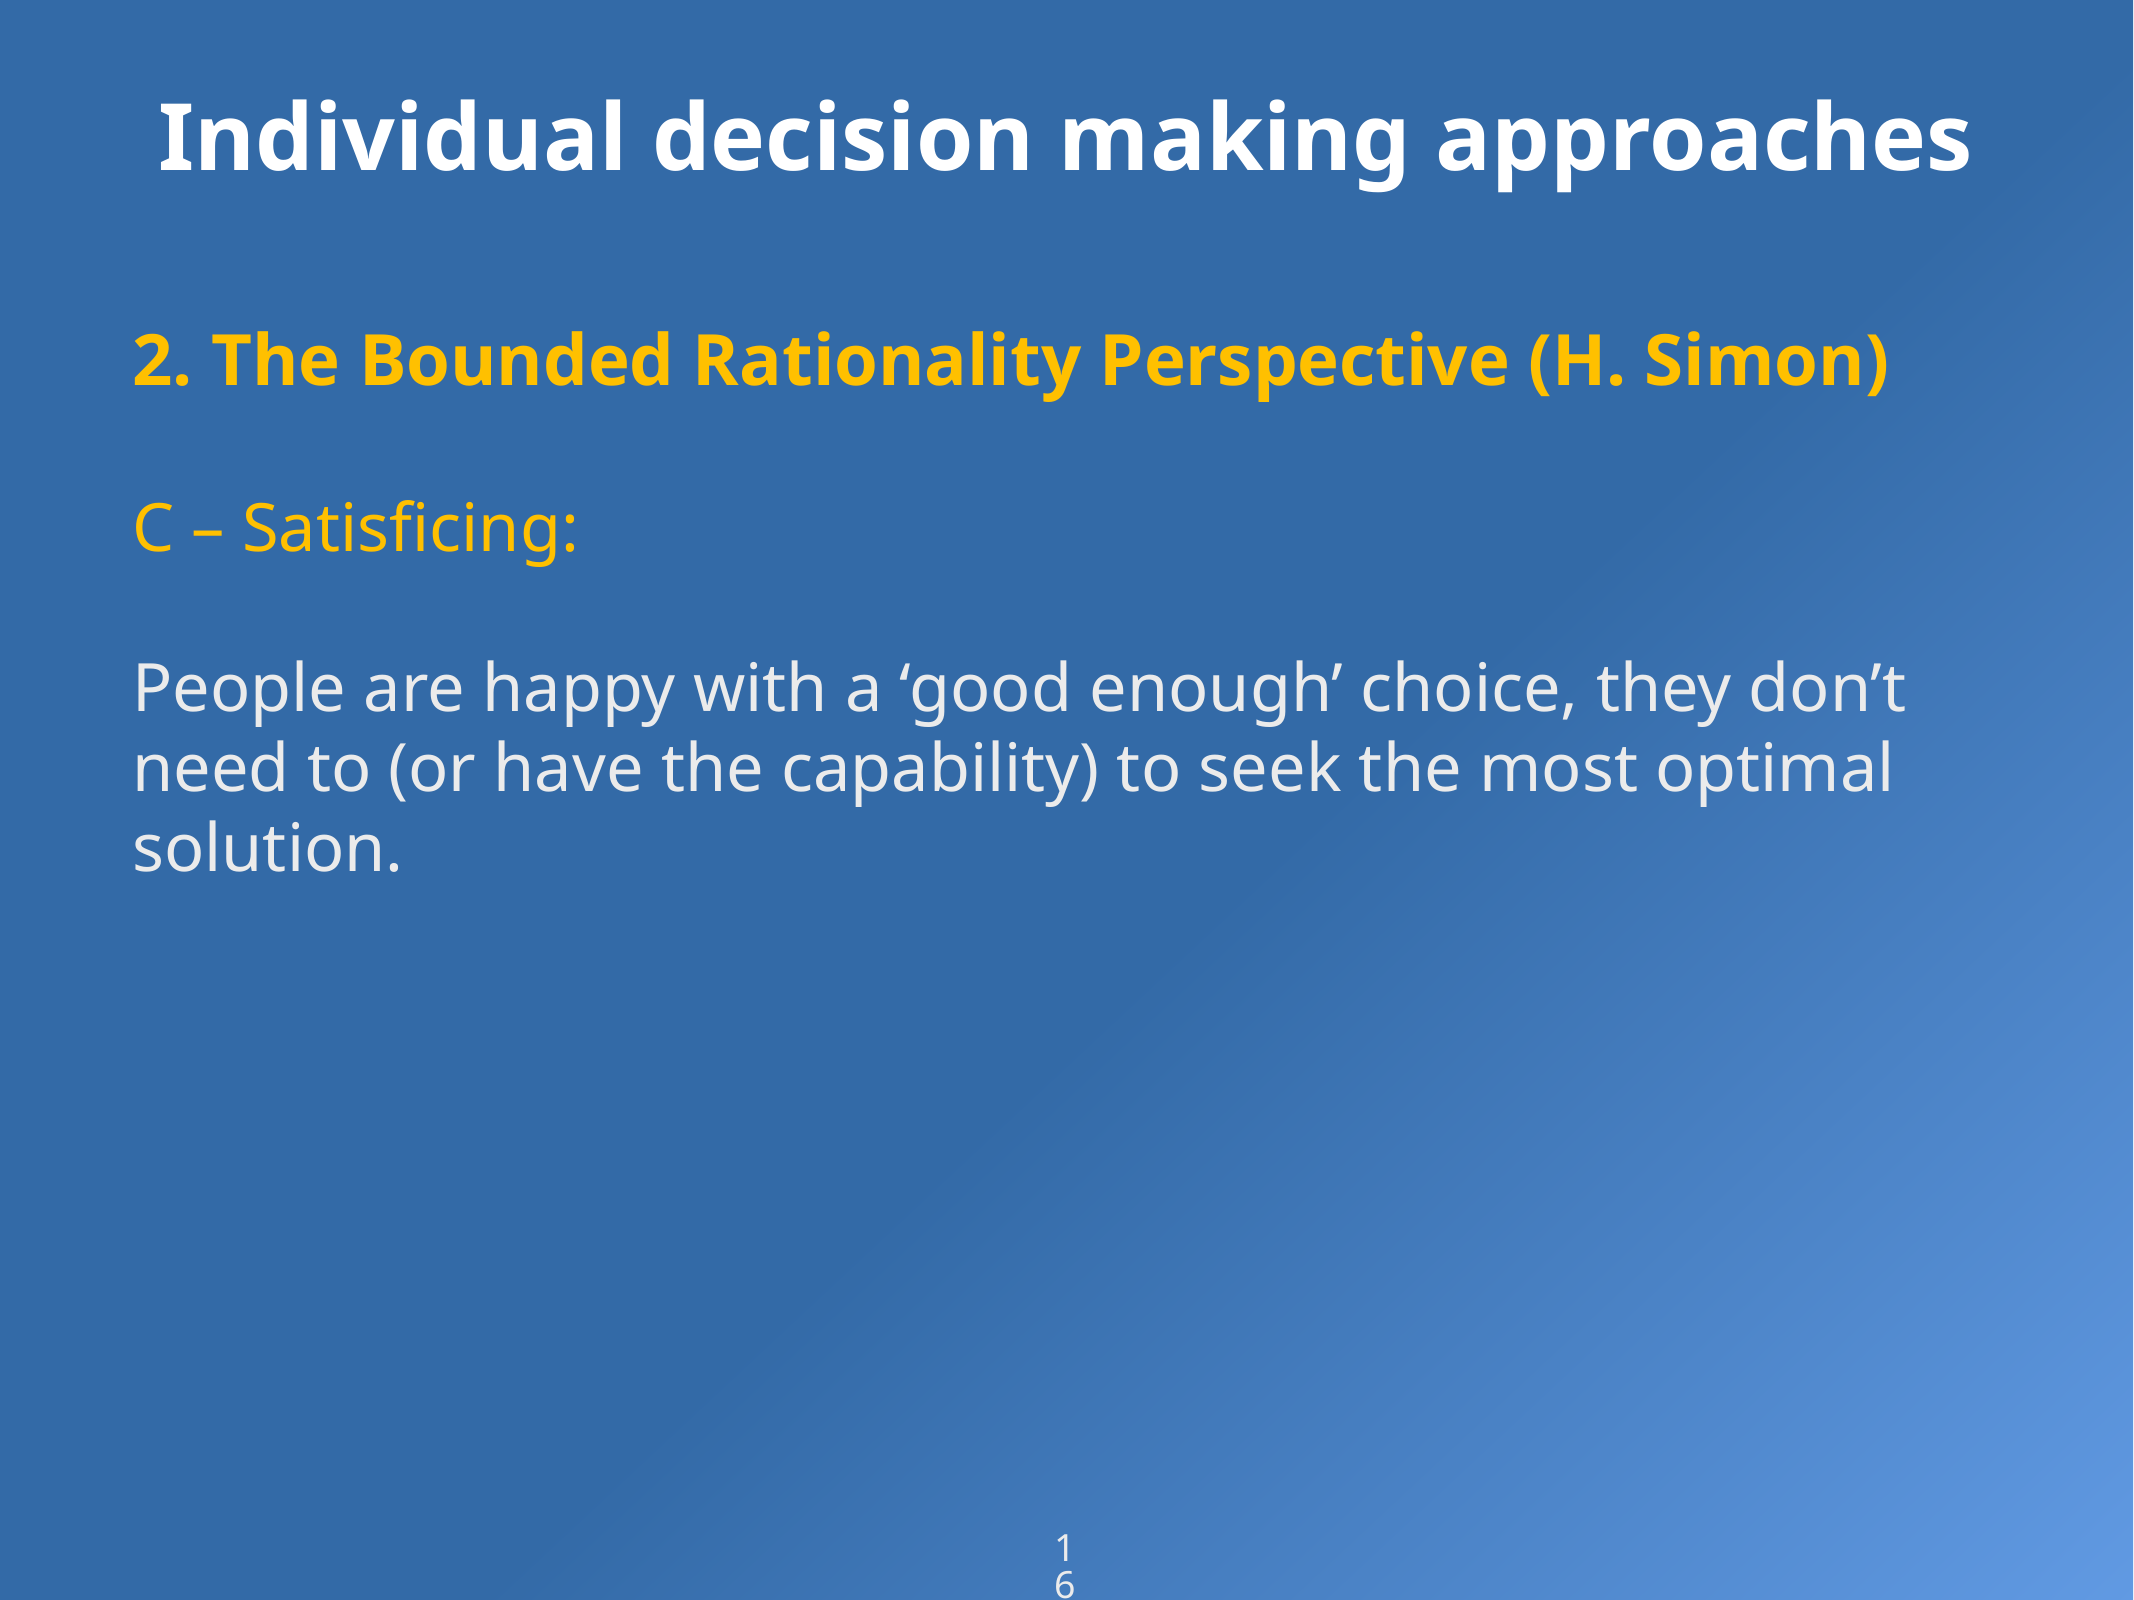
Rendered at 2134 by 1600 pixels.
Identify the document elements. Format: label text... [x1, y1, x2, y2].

list 2. The Bounded Rationality Perspective (H. Simon) C – Satisficing: People are happy with a ‘good enough’ choice, they don’t need to (or have the capability) to seek the most optimal solution. [123, 305, 2008, 1451]
title Individual decision making approaches [124, 19, 2009, 246]
slide_number 16 [1045, 1517, 1086, 1581]
